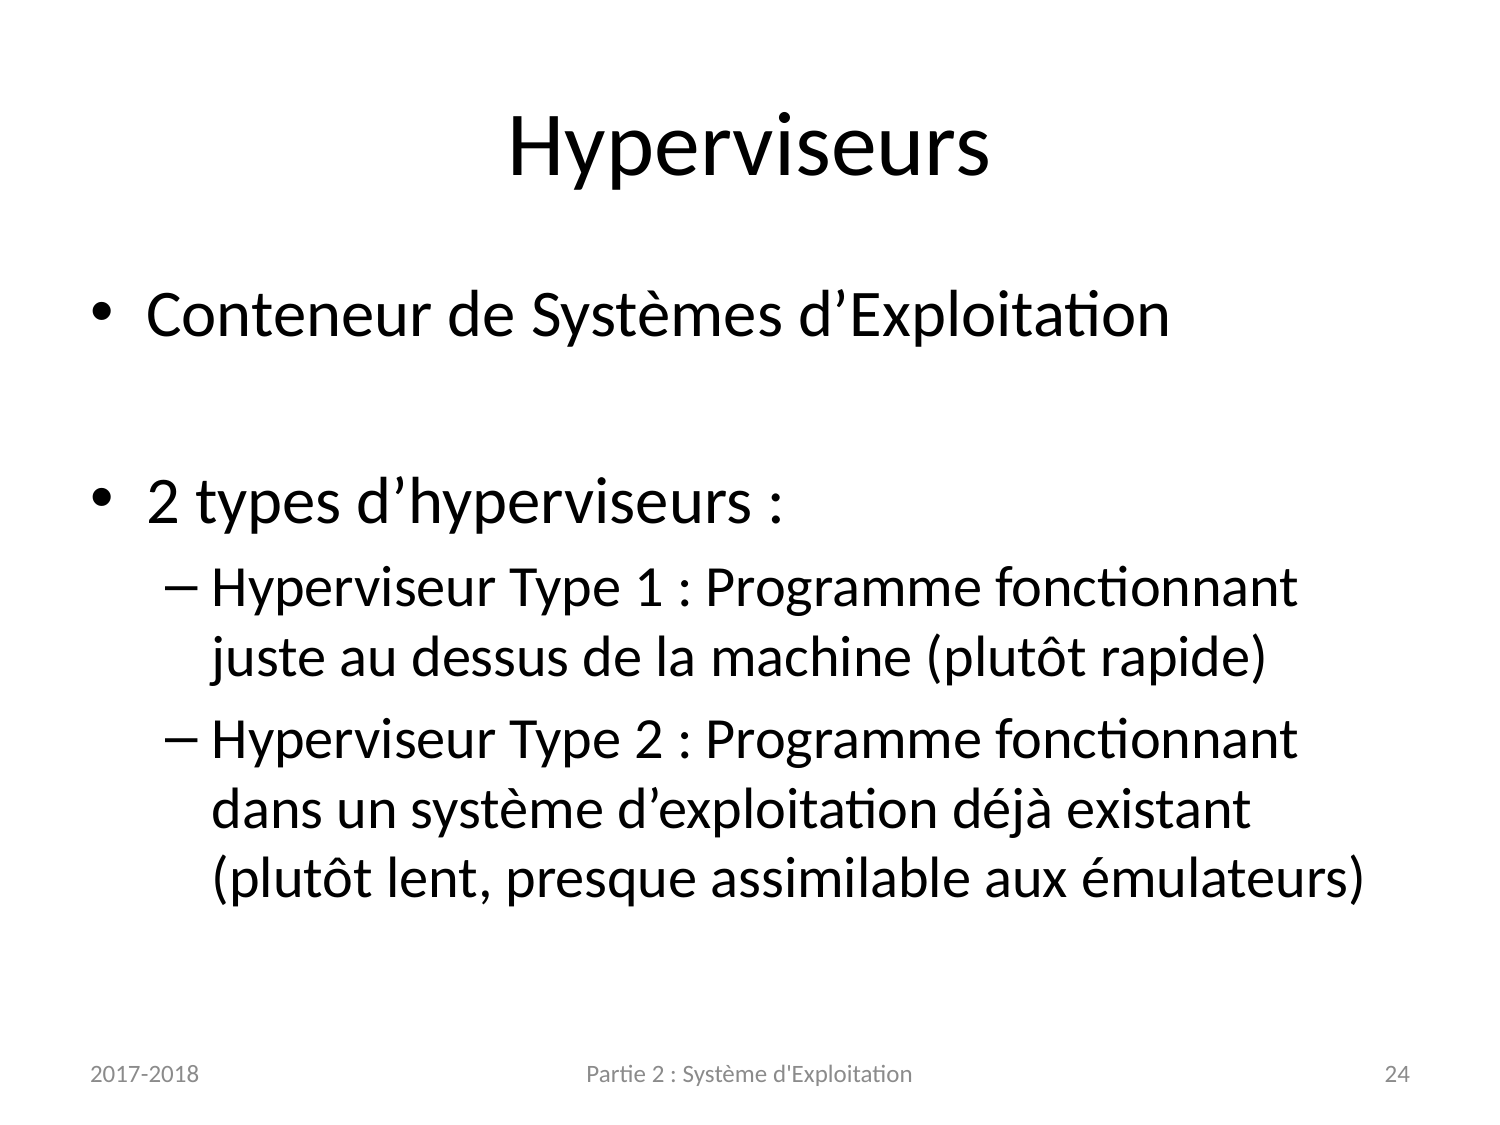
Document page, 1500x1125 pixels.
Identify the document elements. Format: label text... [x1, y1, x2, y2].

list Conteneur de Systèmes d’Exploitation 2 types d’hyperviseurs : Hyperviseur Type 1 : Programme fonctionnant juste au dessus de la machine (plutôt rapide) Hyperviseur Type 2 : Programme fonctionnant dans un système d’exploitation déjà existant (plutôt lent, presque assimilable aux émulateurs) [75, 262, 1425, 1005]
title Hyperviseurs [75, 45, 1425, 233]
slide_number 24 [1074, 1042, 1425, 1103]
footer Partie 2 : Système d'Exploitation [512, 1042, 988, 1103]
slide_number 2017-2018 [75, 1042, 425, 1103]
